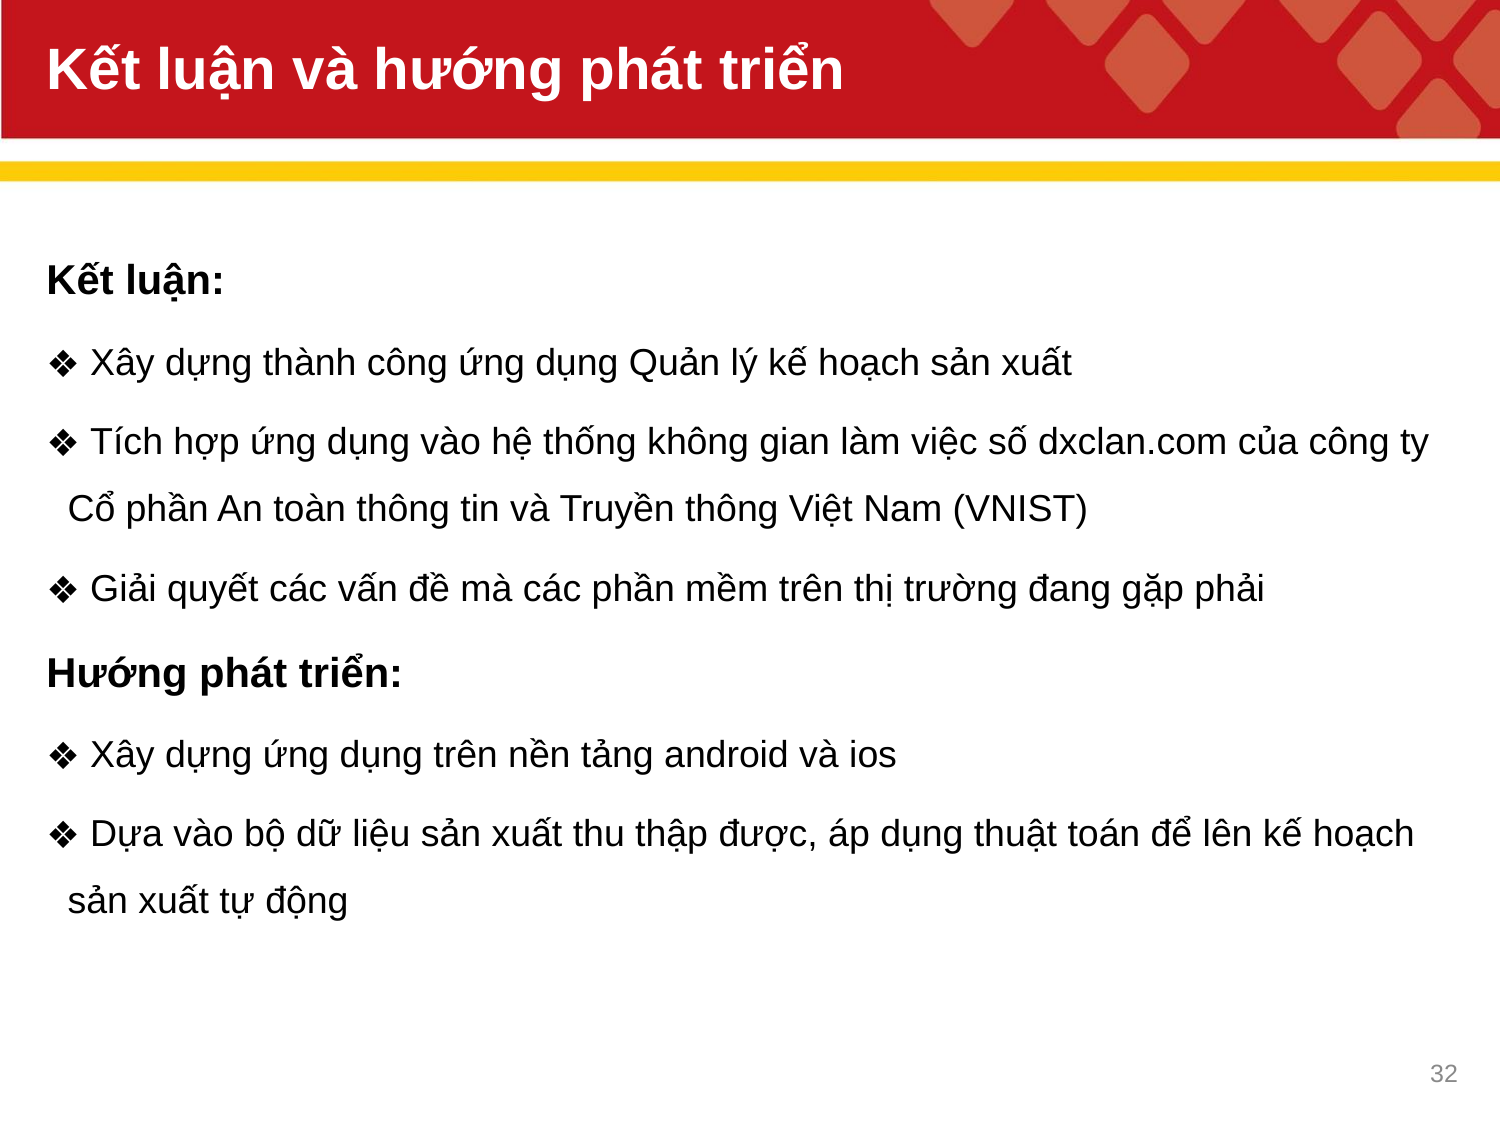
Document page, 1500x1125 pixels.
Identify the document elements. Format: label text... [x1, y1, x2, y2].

picture [0, 0, 1500, 1125]
list Kết luận: Xây dựng thành công ứng dụng Quản lý kế hoạch sản xuất Tích hợp ứng dụng vào hệ thống không gian làm việc số dxclan.com của công ty Cổ phần An toàn thông tin và Truyền thông Việt Nam (VNIST) Giải quyết các vấn đề mà các phần mềm trên thị trường đang gặp phải Hướng phát triển: Xây dựng ứng dụng trên nền tảng android và ios Dựa vào bộ dữ liệu sản xuất thu thập được, áp dụng thuật toán để lên kế hoạch sản xuất tự động [31, 220, 1500, 1103]
title Kết luận và hướng phát triển [31, 0, 1471, 141]
